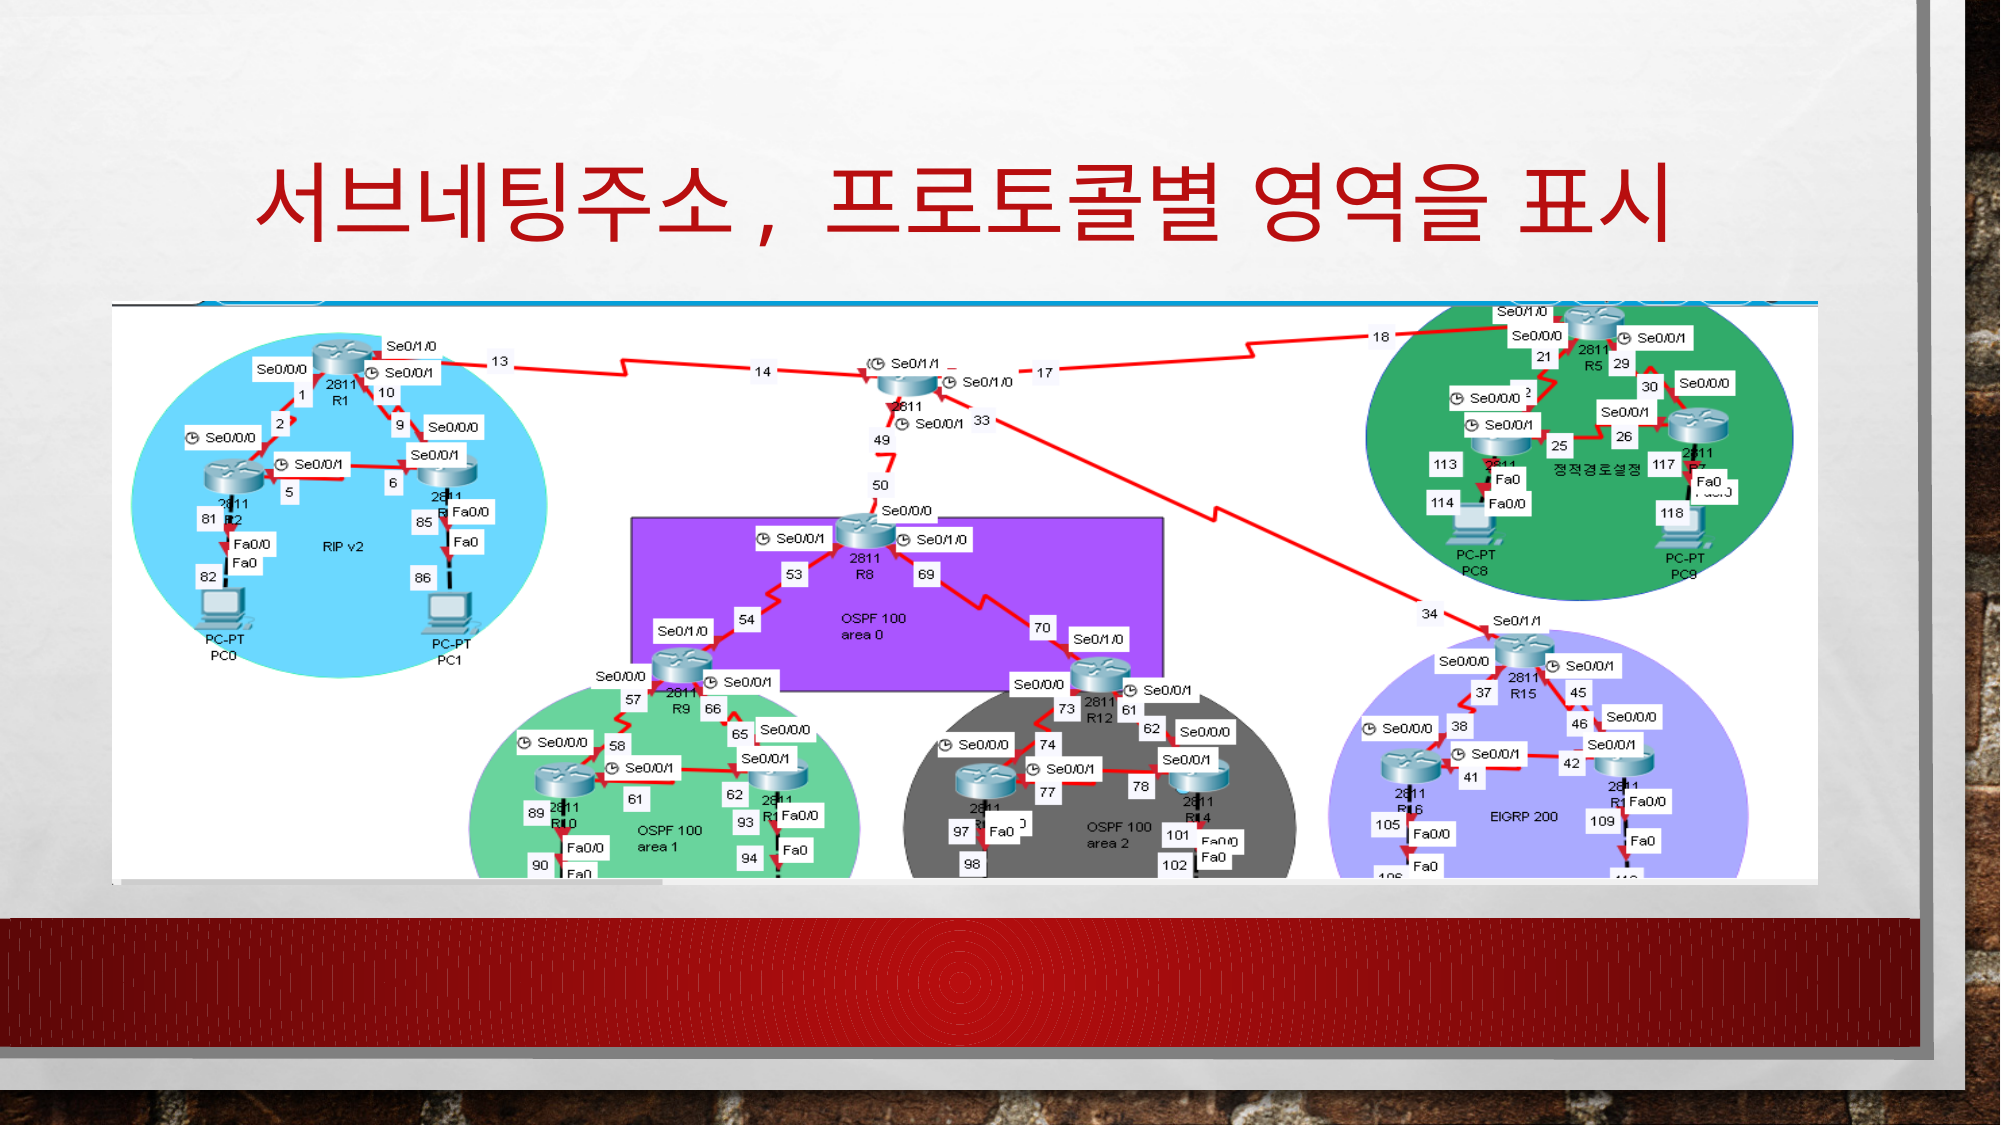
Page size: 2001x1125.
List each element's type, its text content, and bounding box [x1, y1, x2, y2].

title 서브네팅주소, 프로토콜별 영역을 표시 [112, 112, 1818, 301]
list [112, 301, 1819, 885]
picture [0, 0, 2000, 1125]
